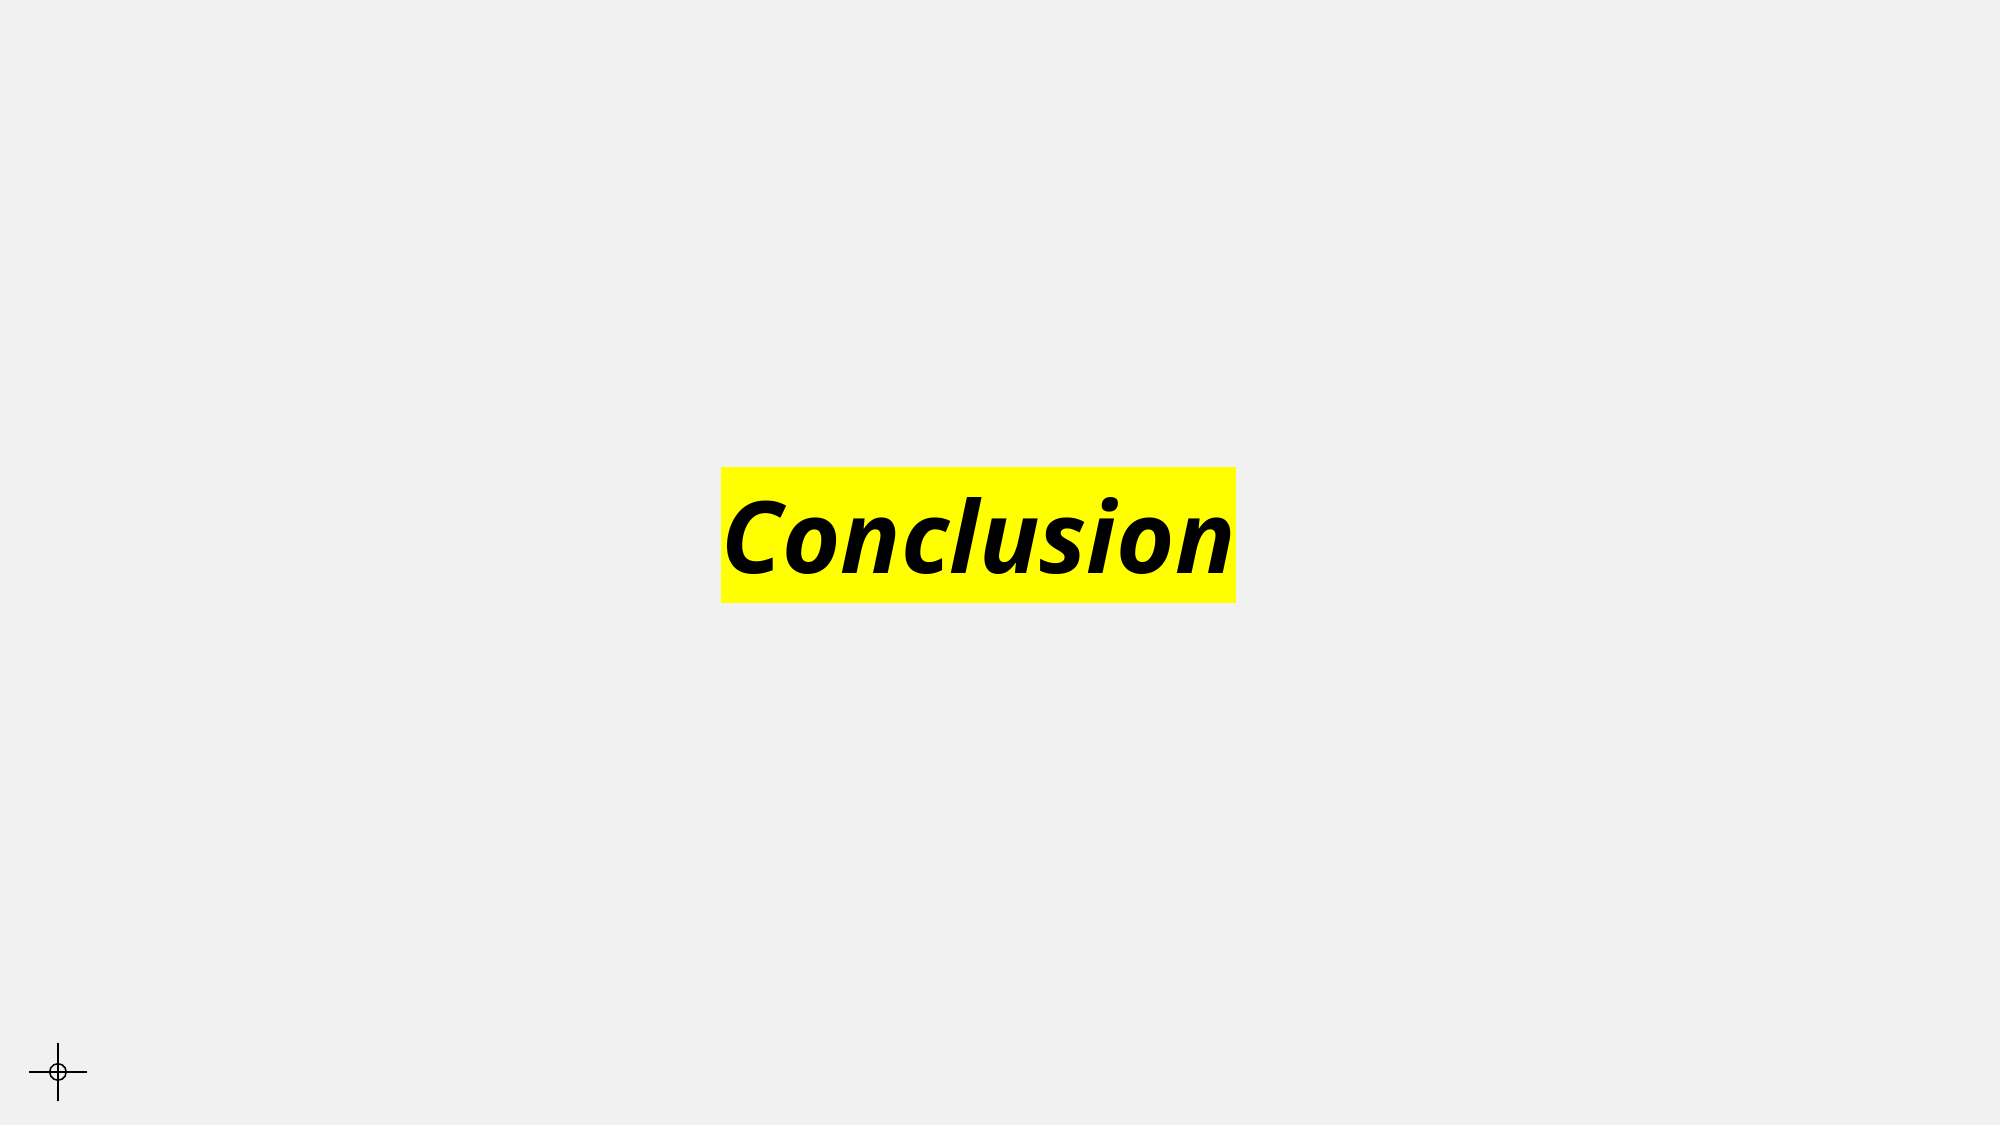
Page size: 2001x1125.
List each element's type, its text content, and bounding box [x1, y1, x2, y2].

title Conclusion [200, 342, 1758, 602]
